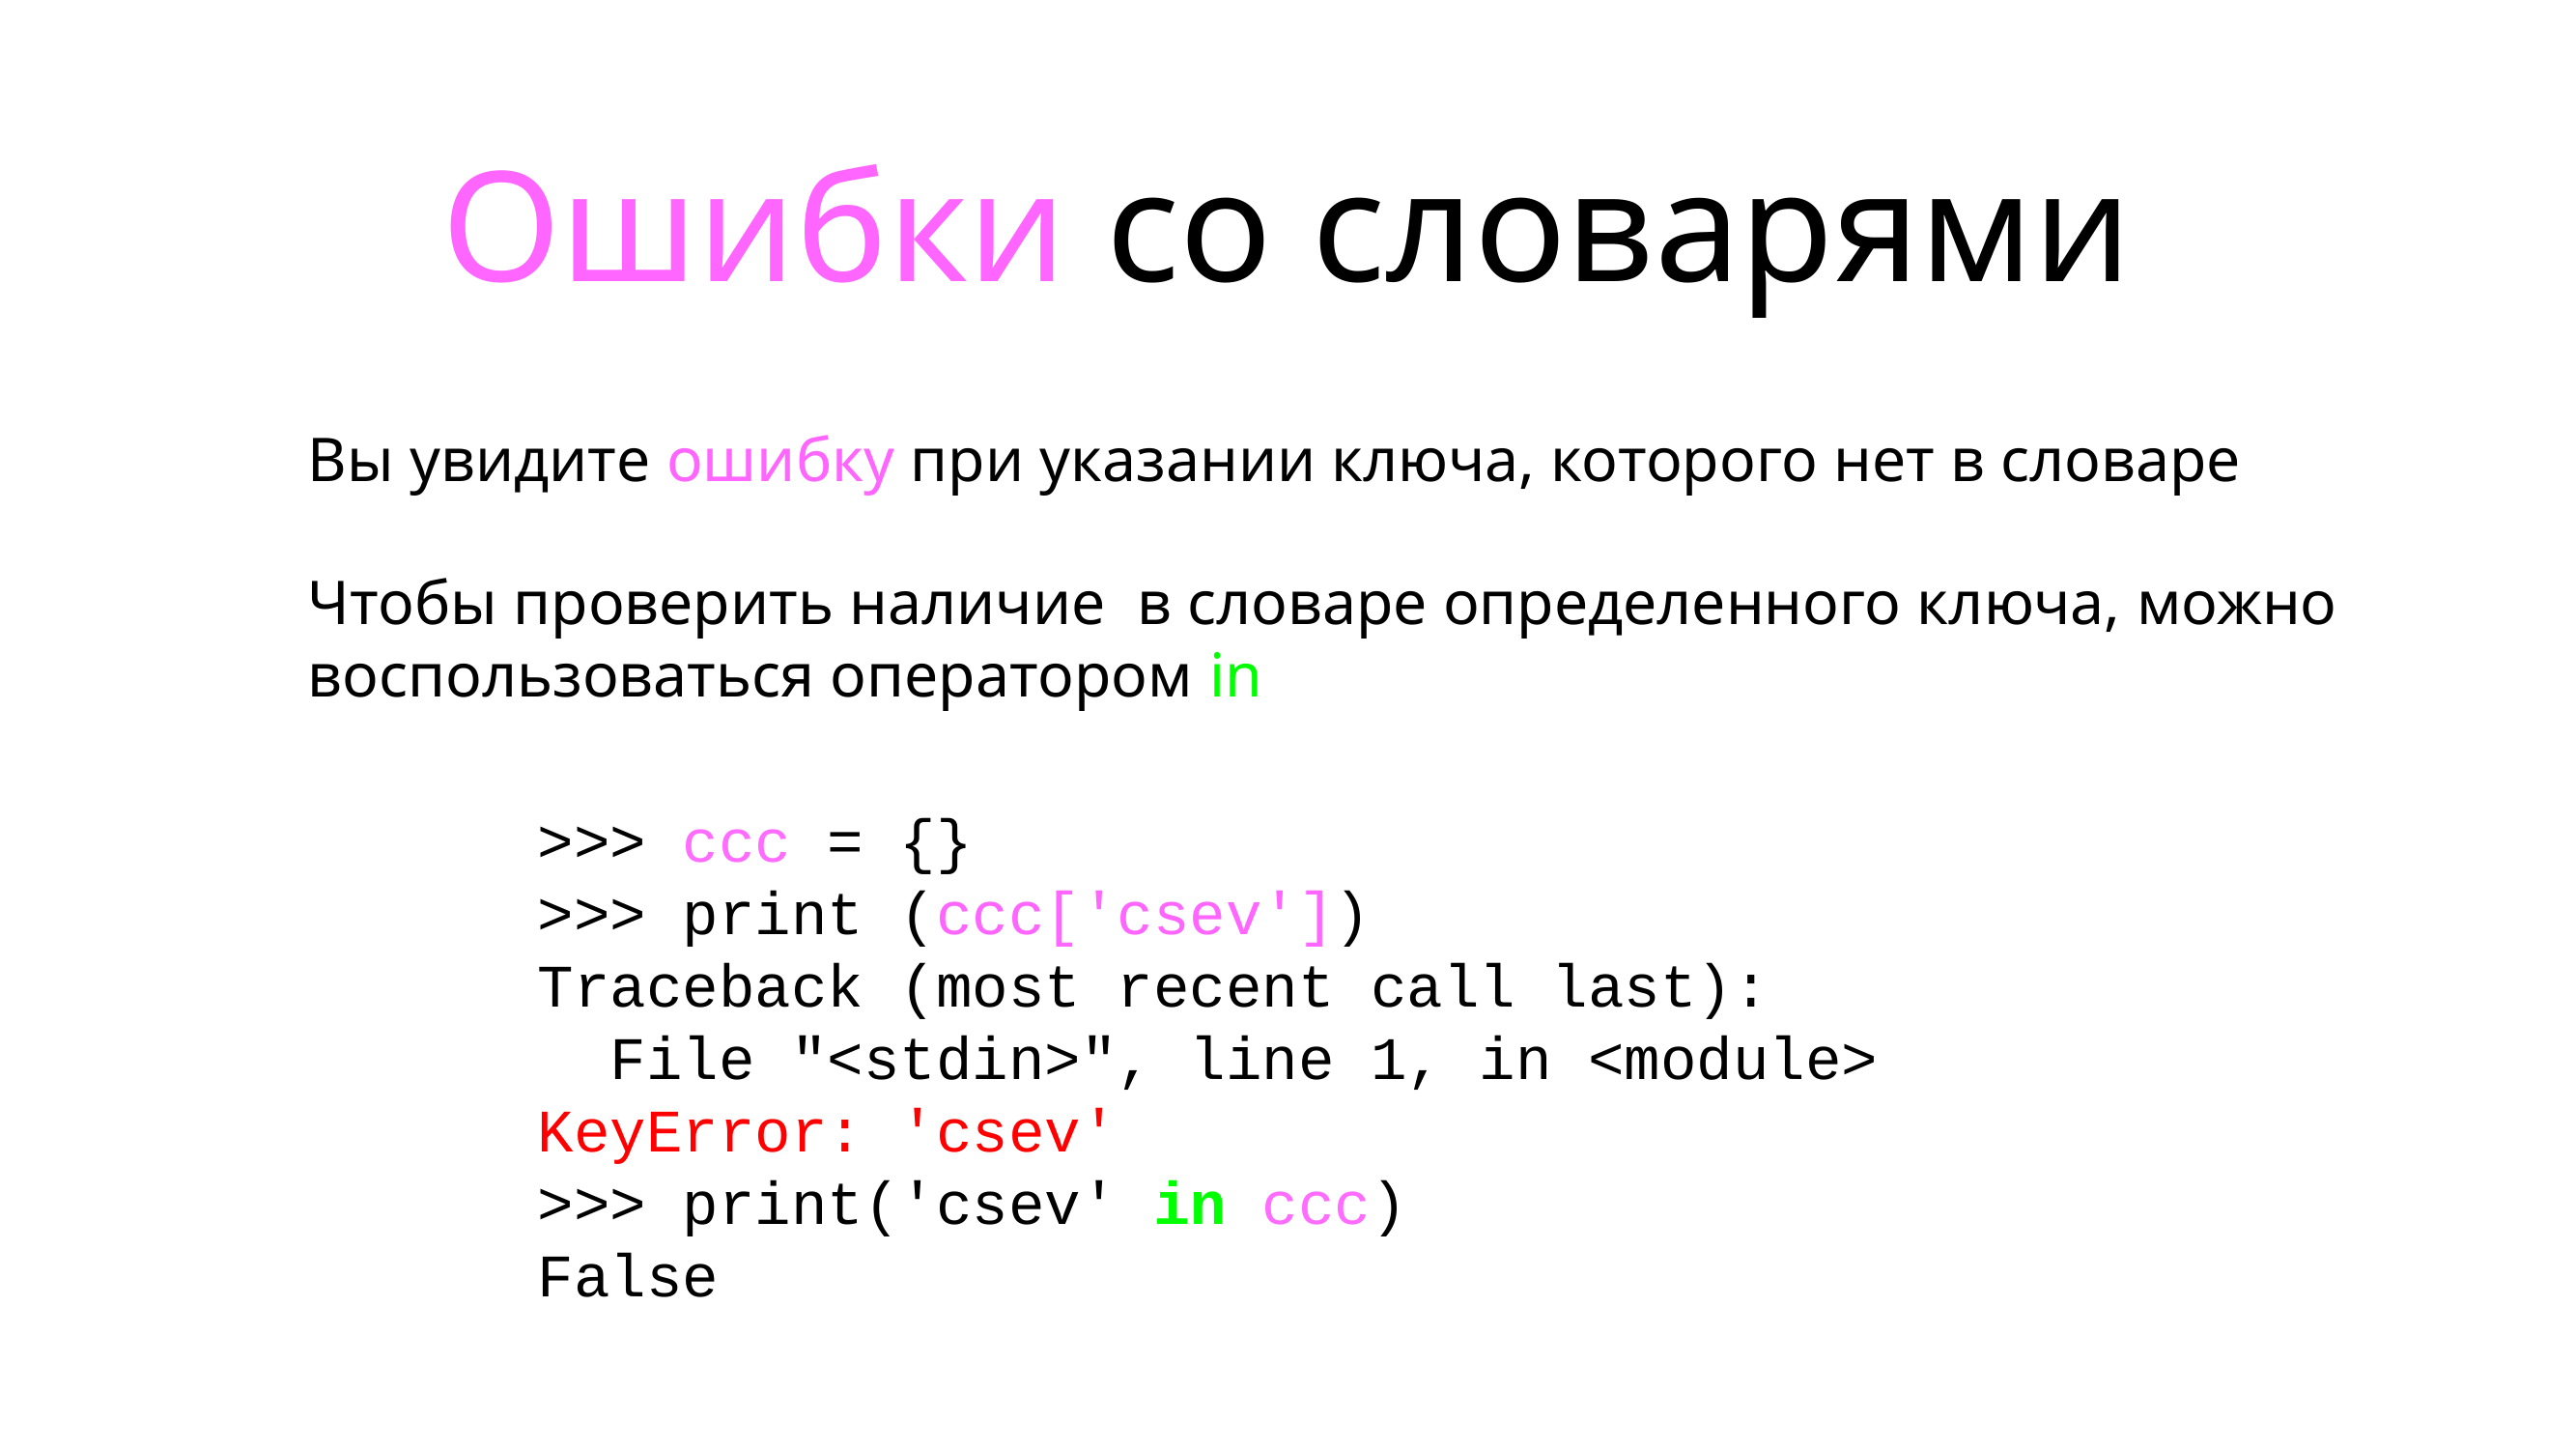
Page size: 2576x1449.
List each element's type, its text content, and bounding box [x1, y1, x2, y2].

list Вы увидите ошибку при указании ключа, которого нет в словаре Чтобы проверить наличие в словаре определенного ключа, можно воспользоваться оператором in [183, 412, 2391, 719]
title Ошибки со словарями [183, 38, 2391, 403]
text_box >>> ccc = {} >>> print (ccc['csev']) Traceback (most recent call last): File "<stdin>", line 1, in <module> KeyError: 'csev' >>> print('csev' in ccc) False [537, 758, 1973, 1352]
